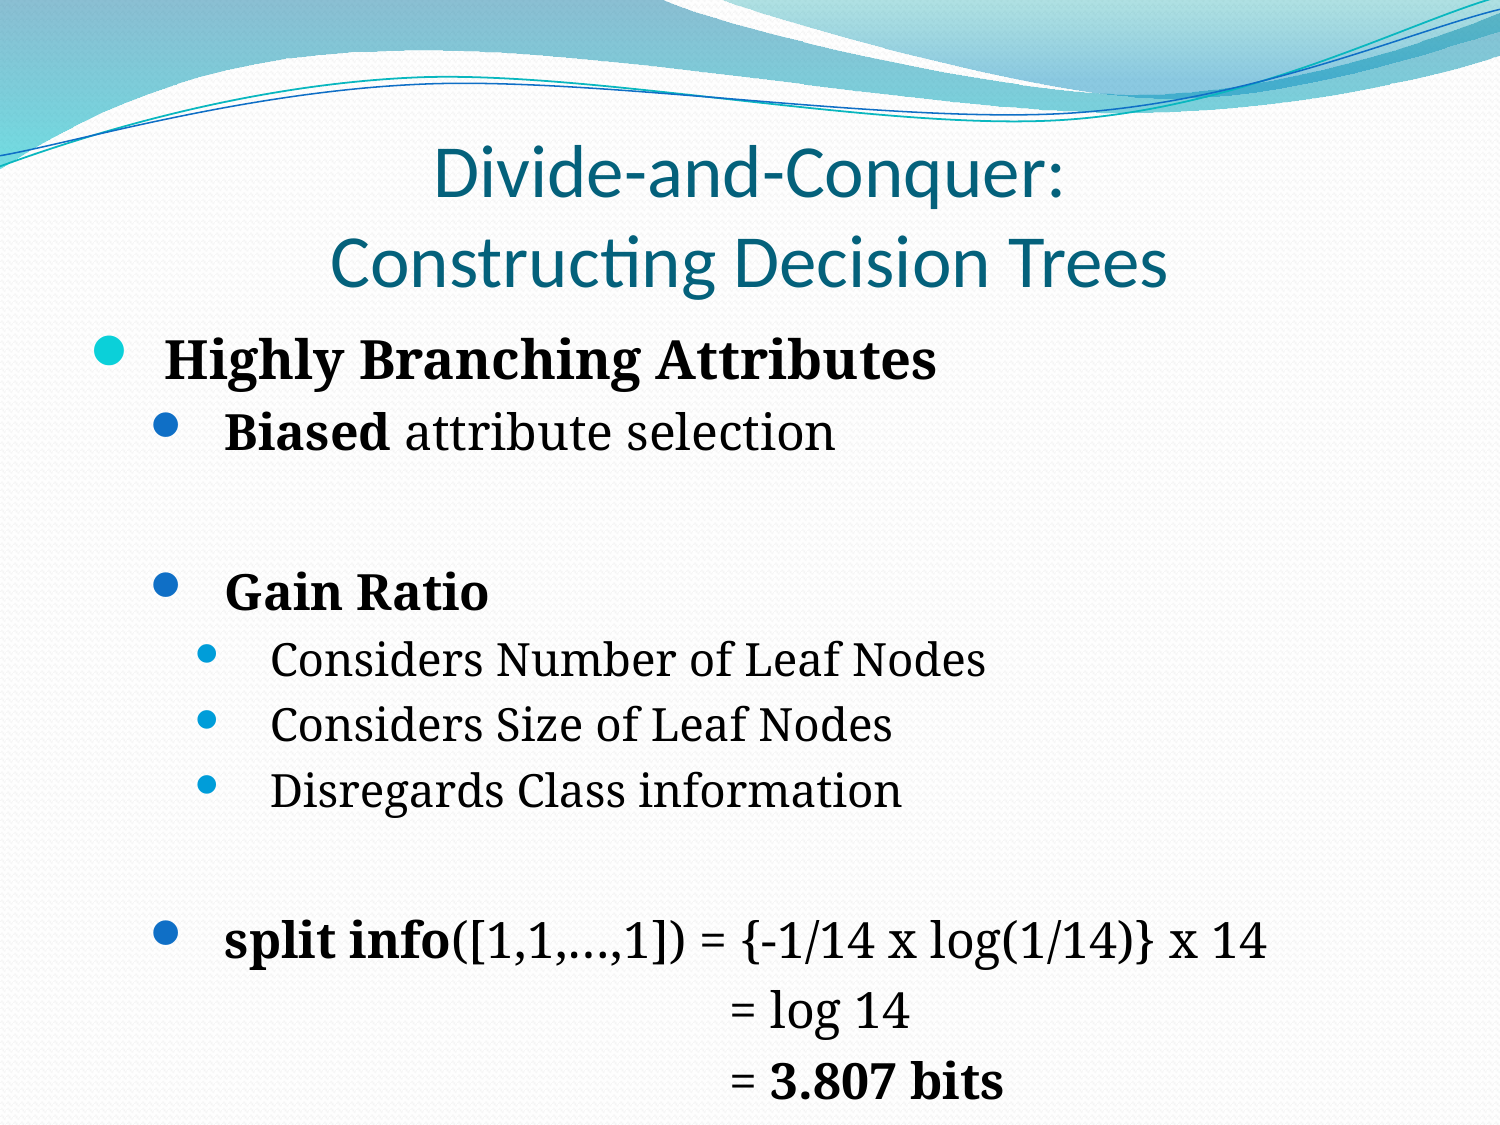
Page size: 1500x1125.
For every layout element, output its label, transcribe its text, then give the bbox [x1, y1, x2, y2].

title Divide-and-Conquer: Constructing Decision Trees [0, 115, 1500, 303]
list Highly Branching Attributes Biased attribute selection Gain Ratio Considers Number of Leaf Nodes Considers Size of Leaf Nodes Disregards Class information split info([1,1,…,1]) = {-1/14 x log(1/14)} x 14 = log 14 = 3.807 bits [75, 317, 1500, 1125]
